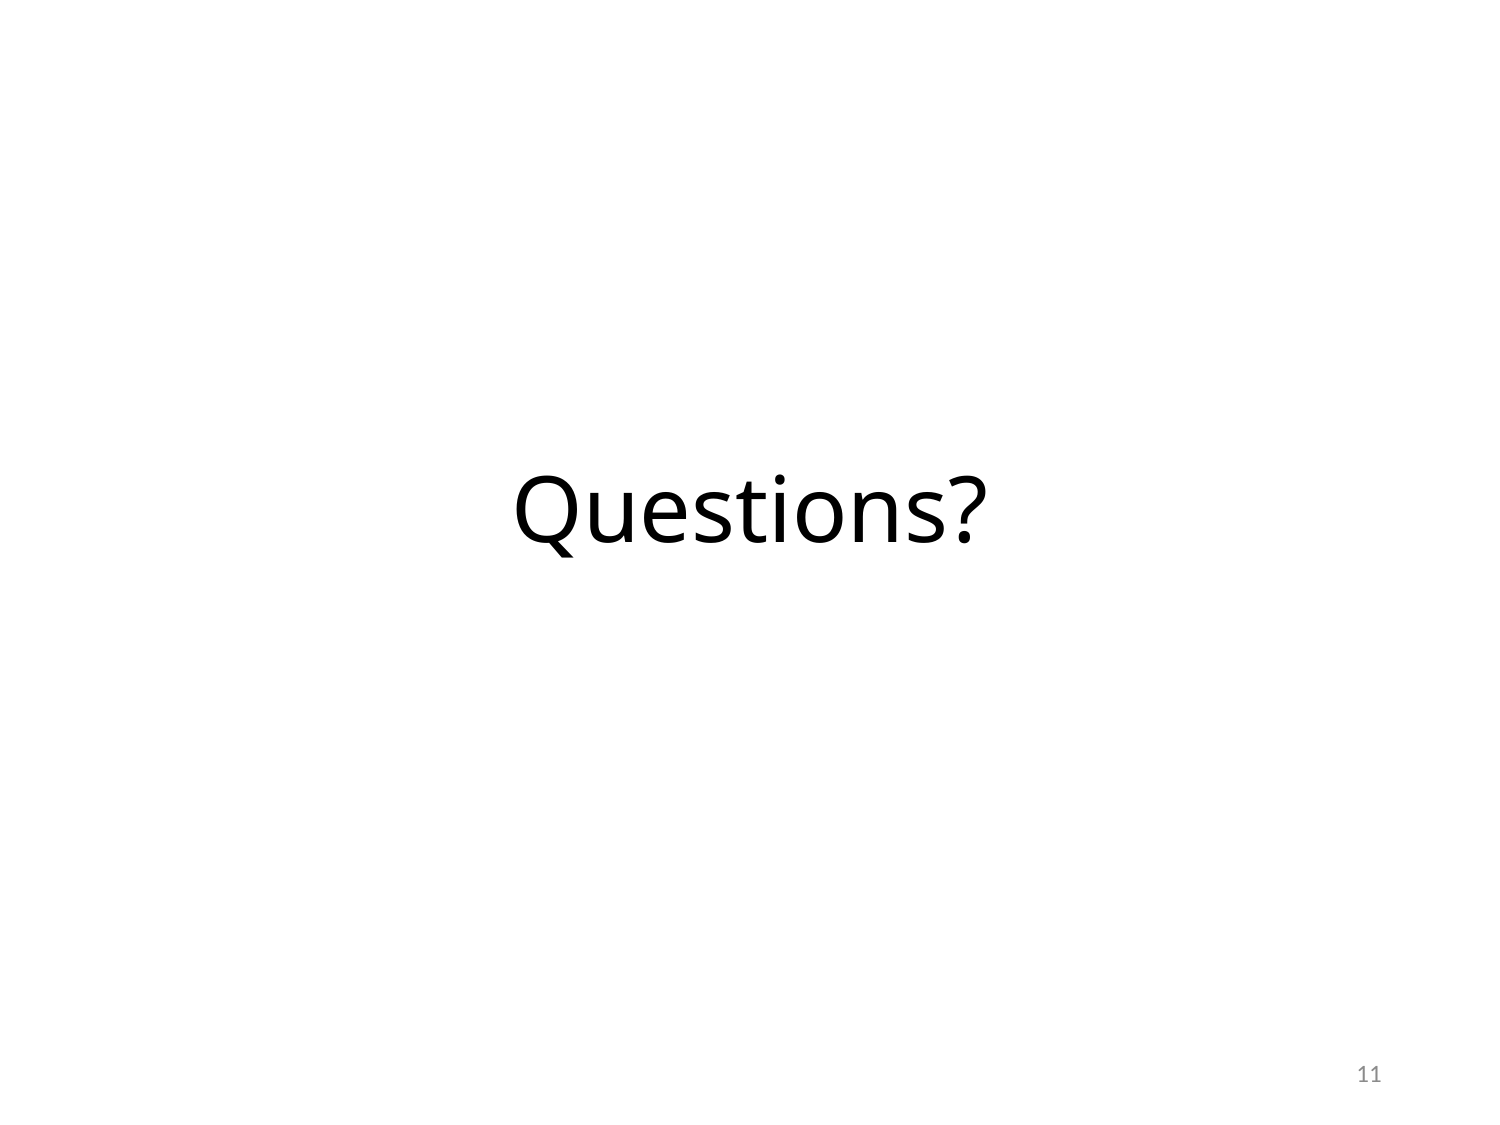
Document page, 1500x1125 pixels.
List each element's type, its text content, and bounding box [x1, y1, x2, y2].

title Questions? [103, 403, 1397, 622]
slide_number 11 [1059, 1042, 1397, 1103]
